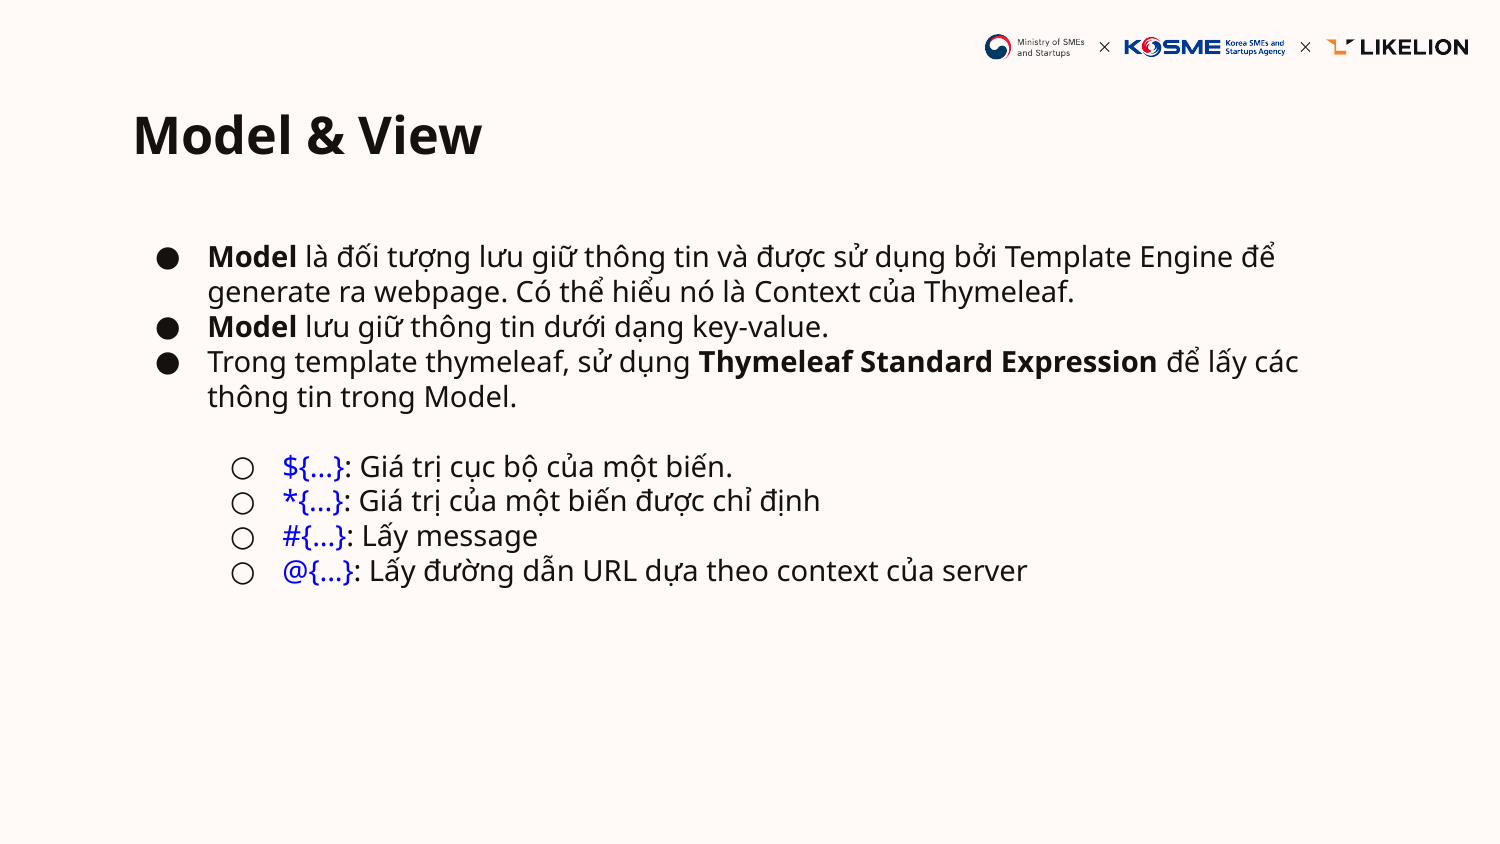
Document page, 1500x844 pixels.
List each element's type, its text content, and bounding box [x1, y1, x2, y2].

title Model & View [117, 87, 1383, 178]
title Model là đối tượng lưu giữ thông tin và được sử dụng bởi Template Engine để generate ra webpage. Có thể hiểu nó là Context của Thymeleaf. Model lưu giữ thông tin dưới dạng key-value. Trong template thymeleaf, sử dụng Thymeleaf Standard Expression để lấy các thông tin trong Model. ${...}: Giá trị cục bộ của một biến. *{...}: Giá trị của một biến được chỉ định #{...}: Lấy message @{...}: Lấy đường dẫn URL dựa theo context của server [117, 223, 1383, 844]
picture [985, 34, 1468, 60]
